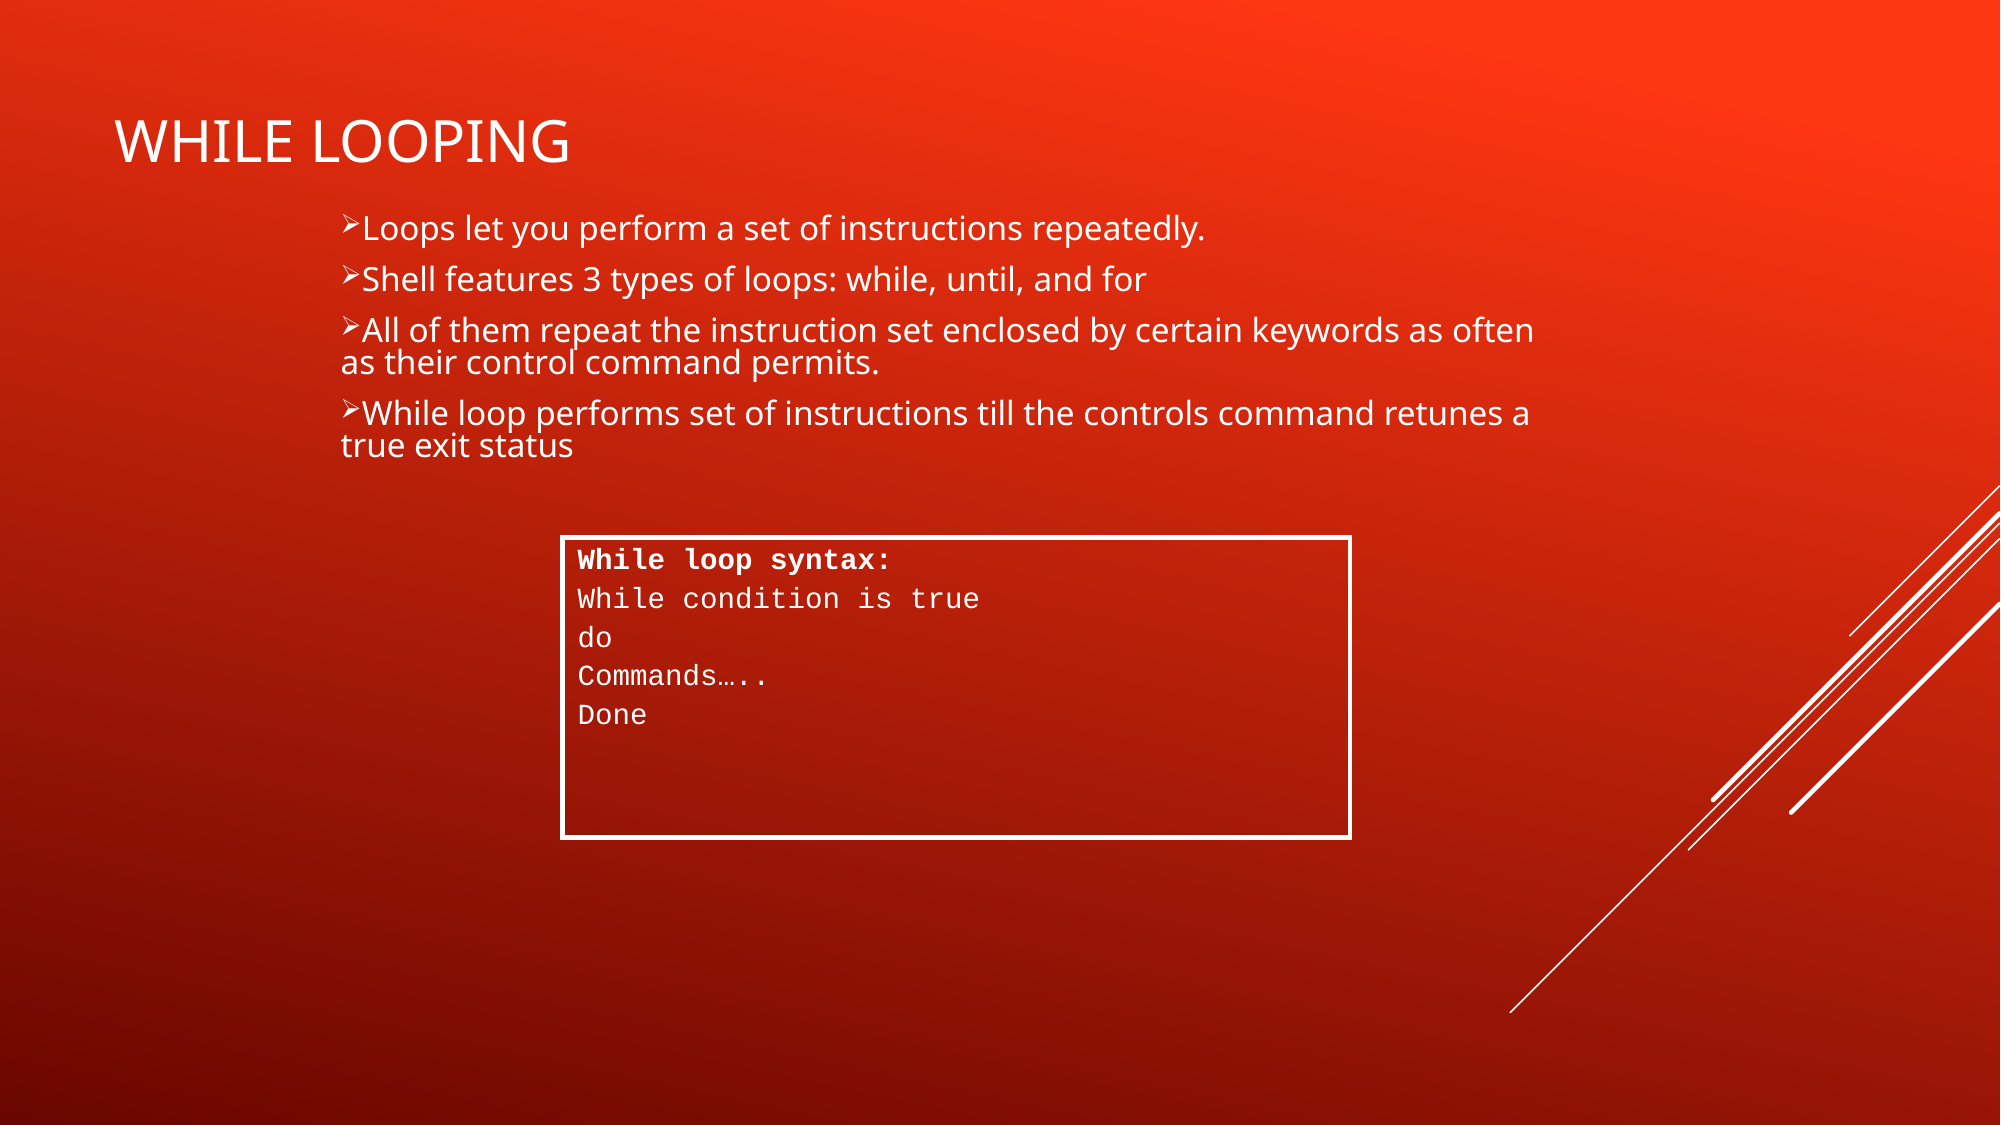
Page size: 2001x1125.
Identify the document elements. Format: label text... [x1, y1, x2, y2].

list Loops let you perform a set of instructions repeatedly. Shell features 3 types of loops: while, until, and for All of them repeat the instruction set enclosed by certain keywords as often as their control command permits. While loop performs set of instructions till the controls command retunes a true exit status [325, 185, 1594, 493]
table_header While loop syntax: While condition is true do Commands….. Done [565, 540, 1348, 835]
title While Looping [99, 45, 1900, 233]
